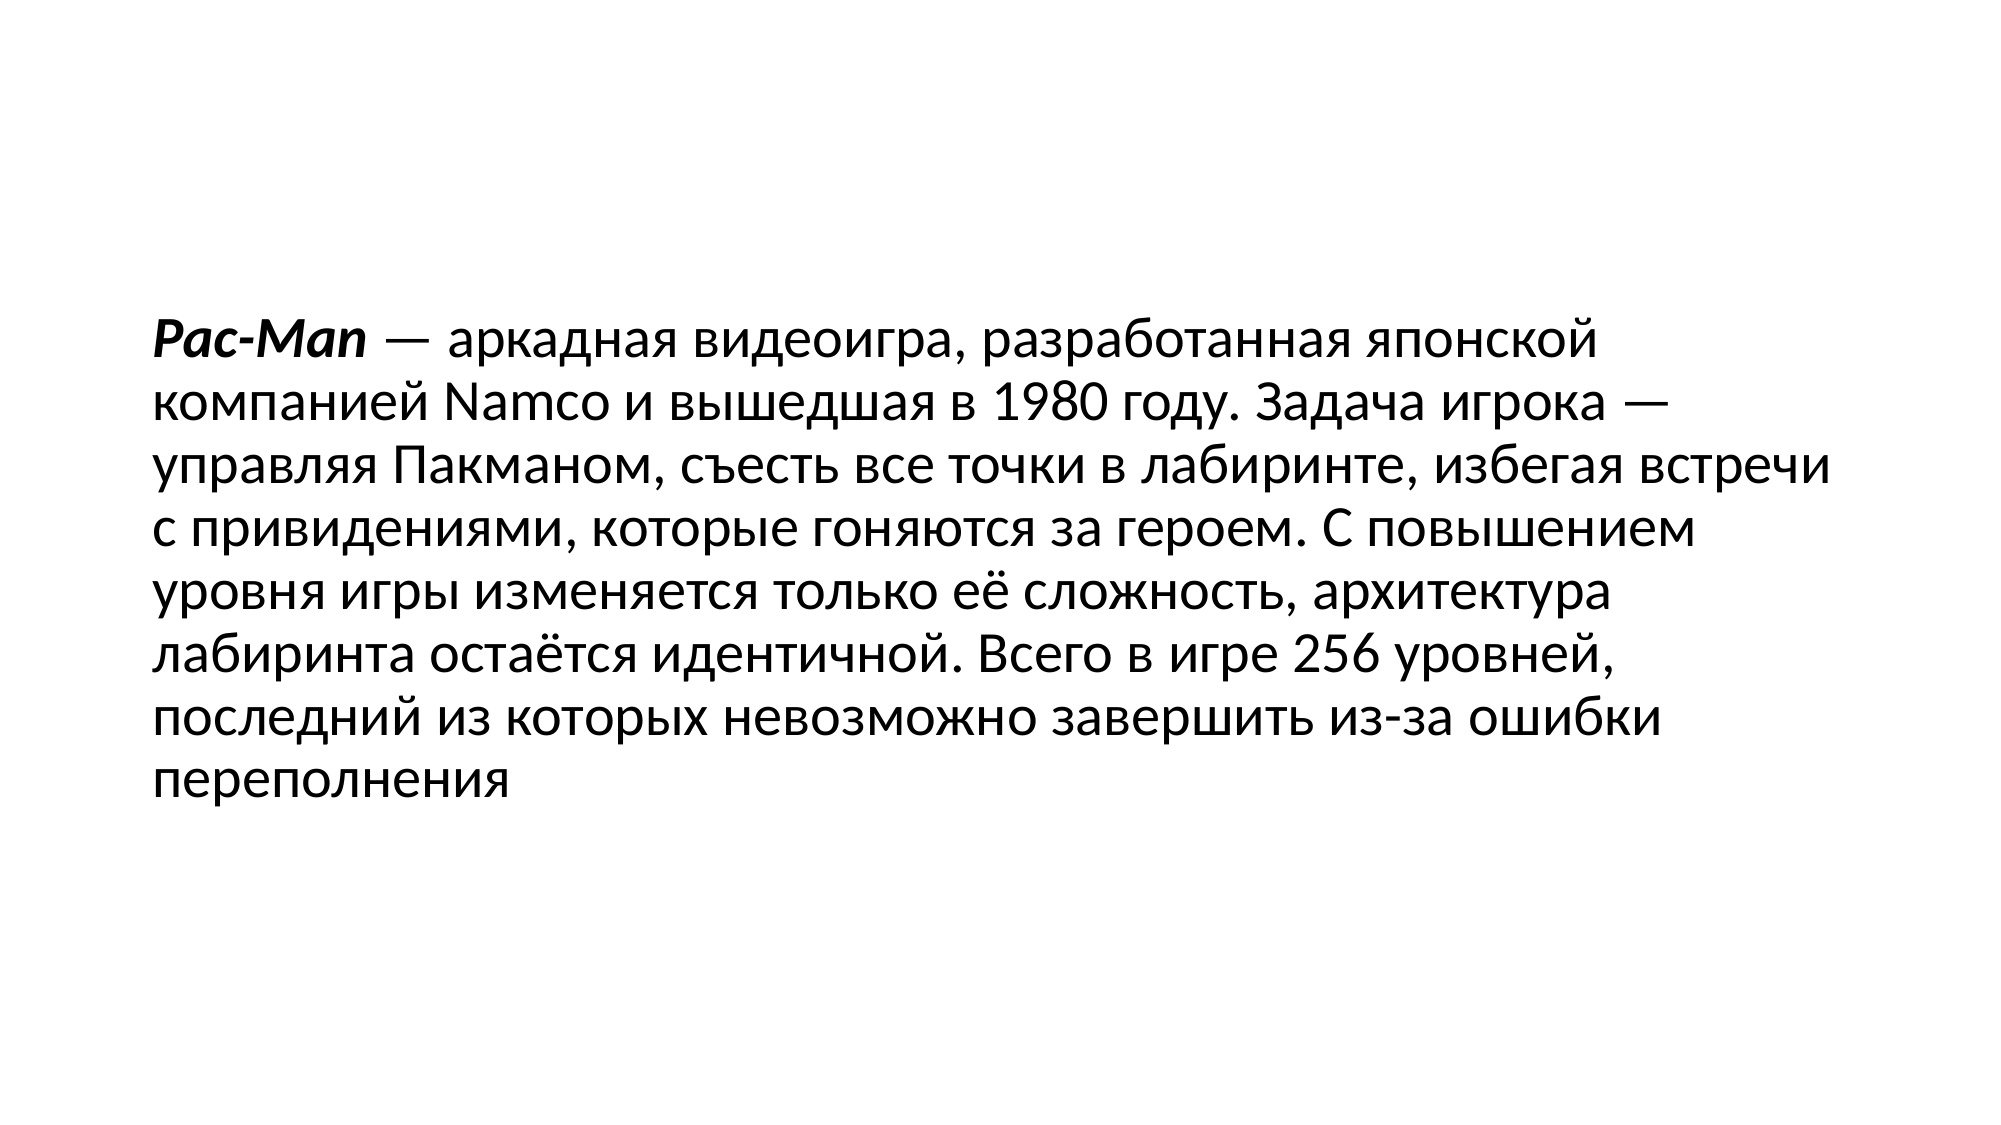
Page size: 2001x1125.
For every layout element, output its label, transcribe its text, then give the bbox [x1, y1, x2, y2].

list Pac-Man — аркадная видеоигра, разработанная японской компанией Namco и вышедшая в 1980 году. Задача игрока — управляя Пакманом, съесть все точки в лабиринте, избегая встречи с привидениями, которые гоняются за героем. С повышением уровня игры изменяется только её сложность, архитектура лабиринта остаётся идентичной. Всего в игре 256 уровней, последний из которых невозможно завершить из-за ошибки переполнения [137, 299, 1863, 1014]
